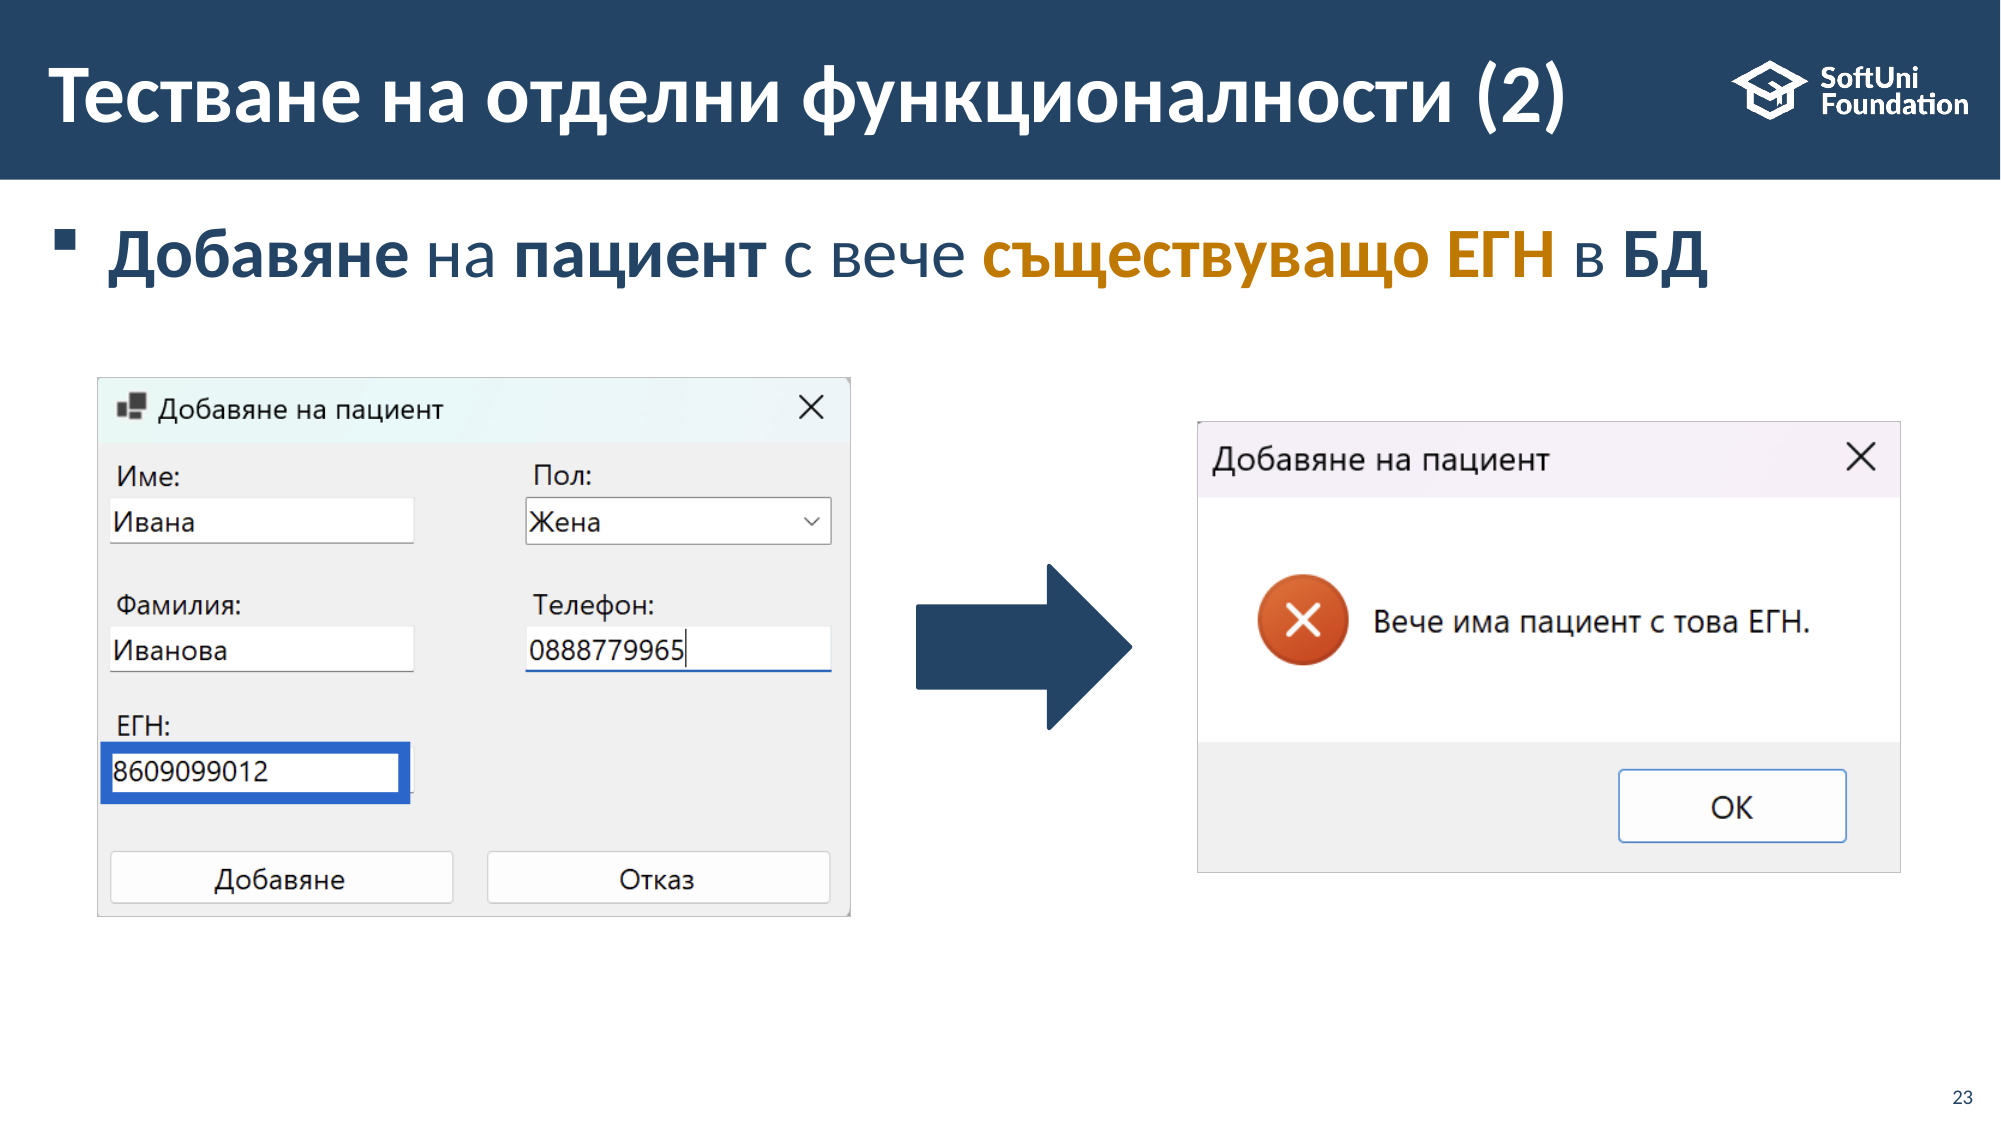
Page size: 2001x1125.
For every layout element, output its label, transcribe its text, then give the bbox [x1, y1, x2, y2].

picture [1197, 421, 1901, 873]
text_box [916, 563, 1133, 731]
slide_number 23 [1927, 1067, 1989, 1117]
list Добавяне на пациент с вече съществуващо ЕГН в БД [31, 196, 1970, 1104]
picture [1731, 60, 1968, 120]
title Тестване на отделни функционалности (2) [31, 16, 1716, 162]
picture [97, 376, 851, 917]
